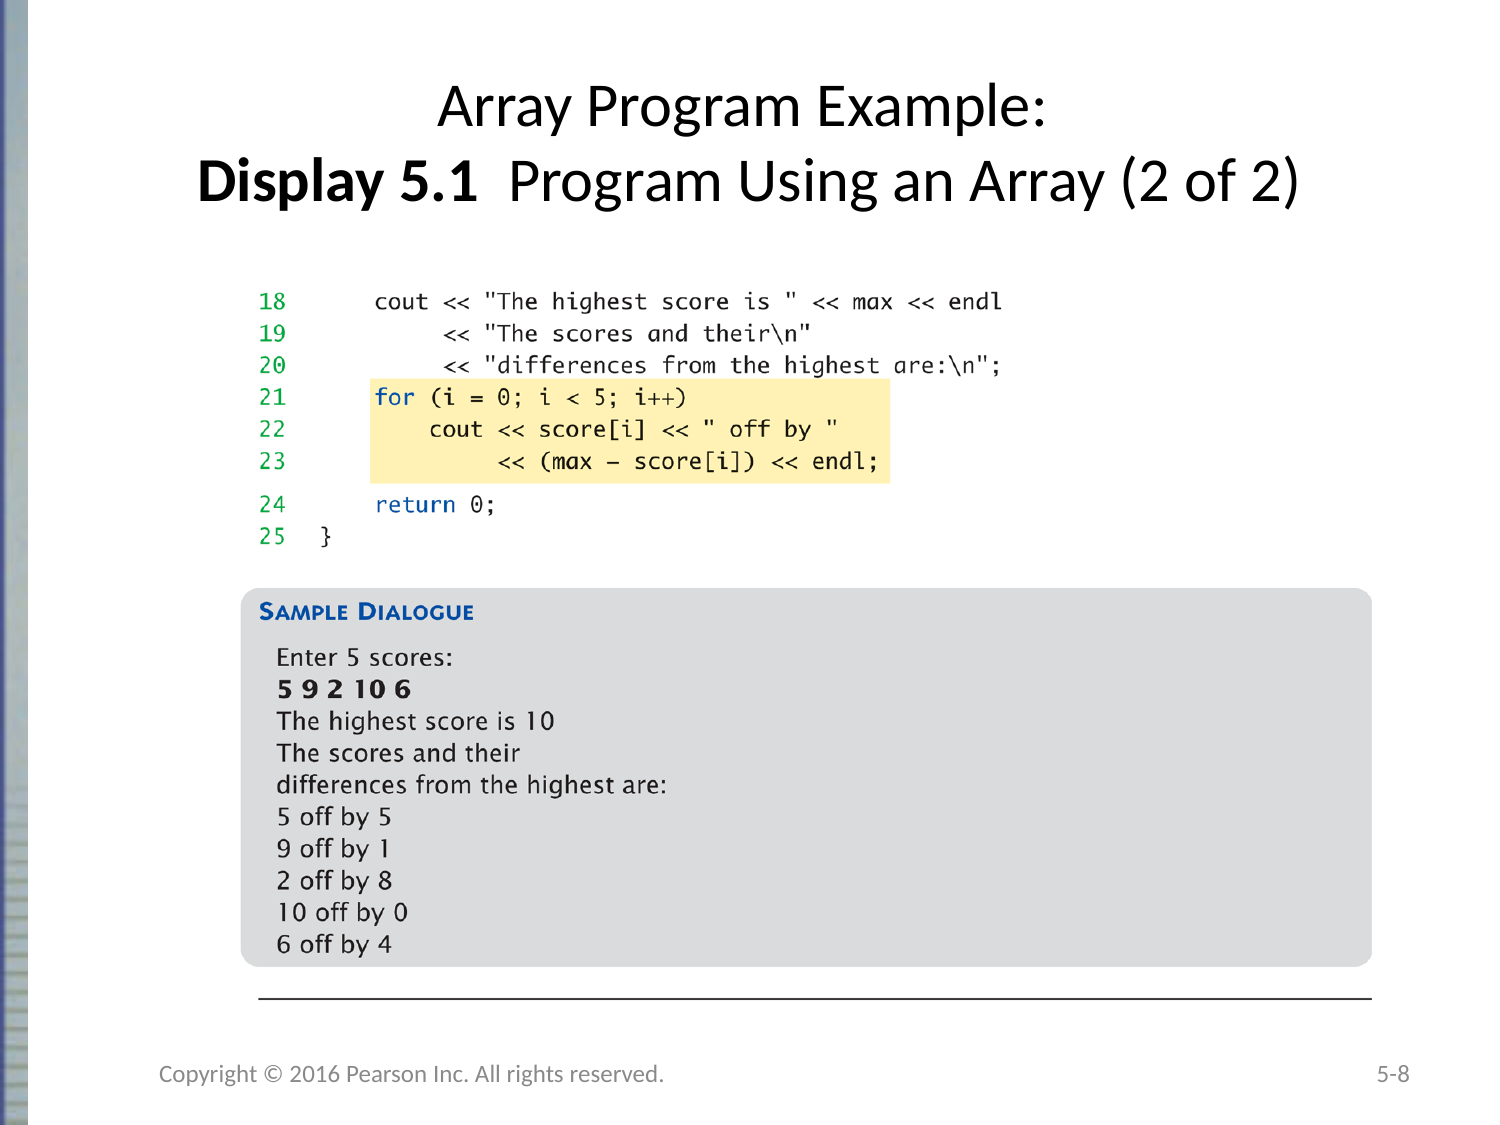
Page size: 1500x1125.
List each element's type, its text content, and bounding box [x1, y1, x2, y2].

picture [212, 273, 1401, 1018]
footer Copyright © 2016 Pearson Inc. All rights reserved. [75, 1042, 750, 1103]
title Array Program Example: Display 5.1 Program Using an Array (2 of 2) [75, 45, 1425, 233]
slide_number 5-8 [1074, 1042, 1425, 1103]
picture [0, 0, 28, 1125]
